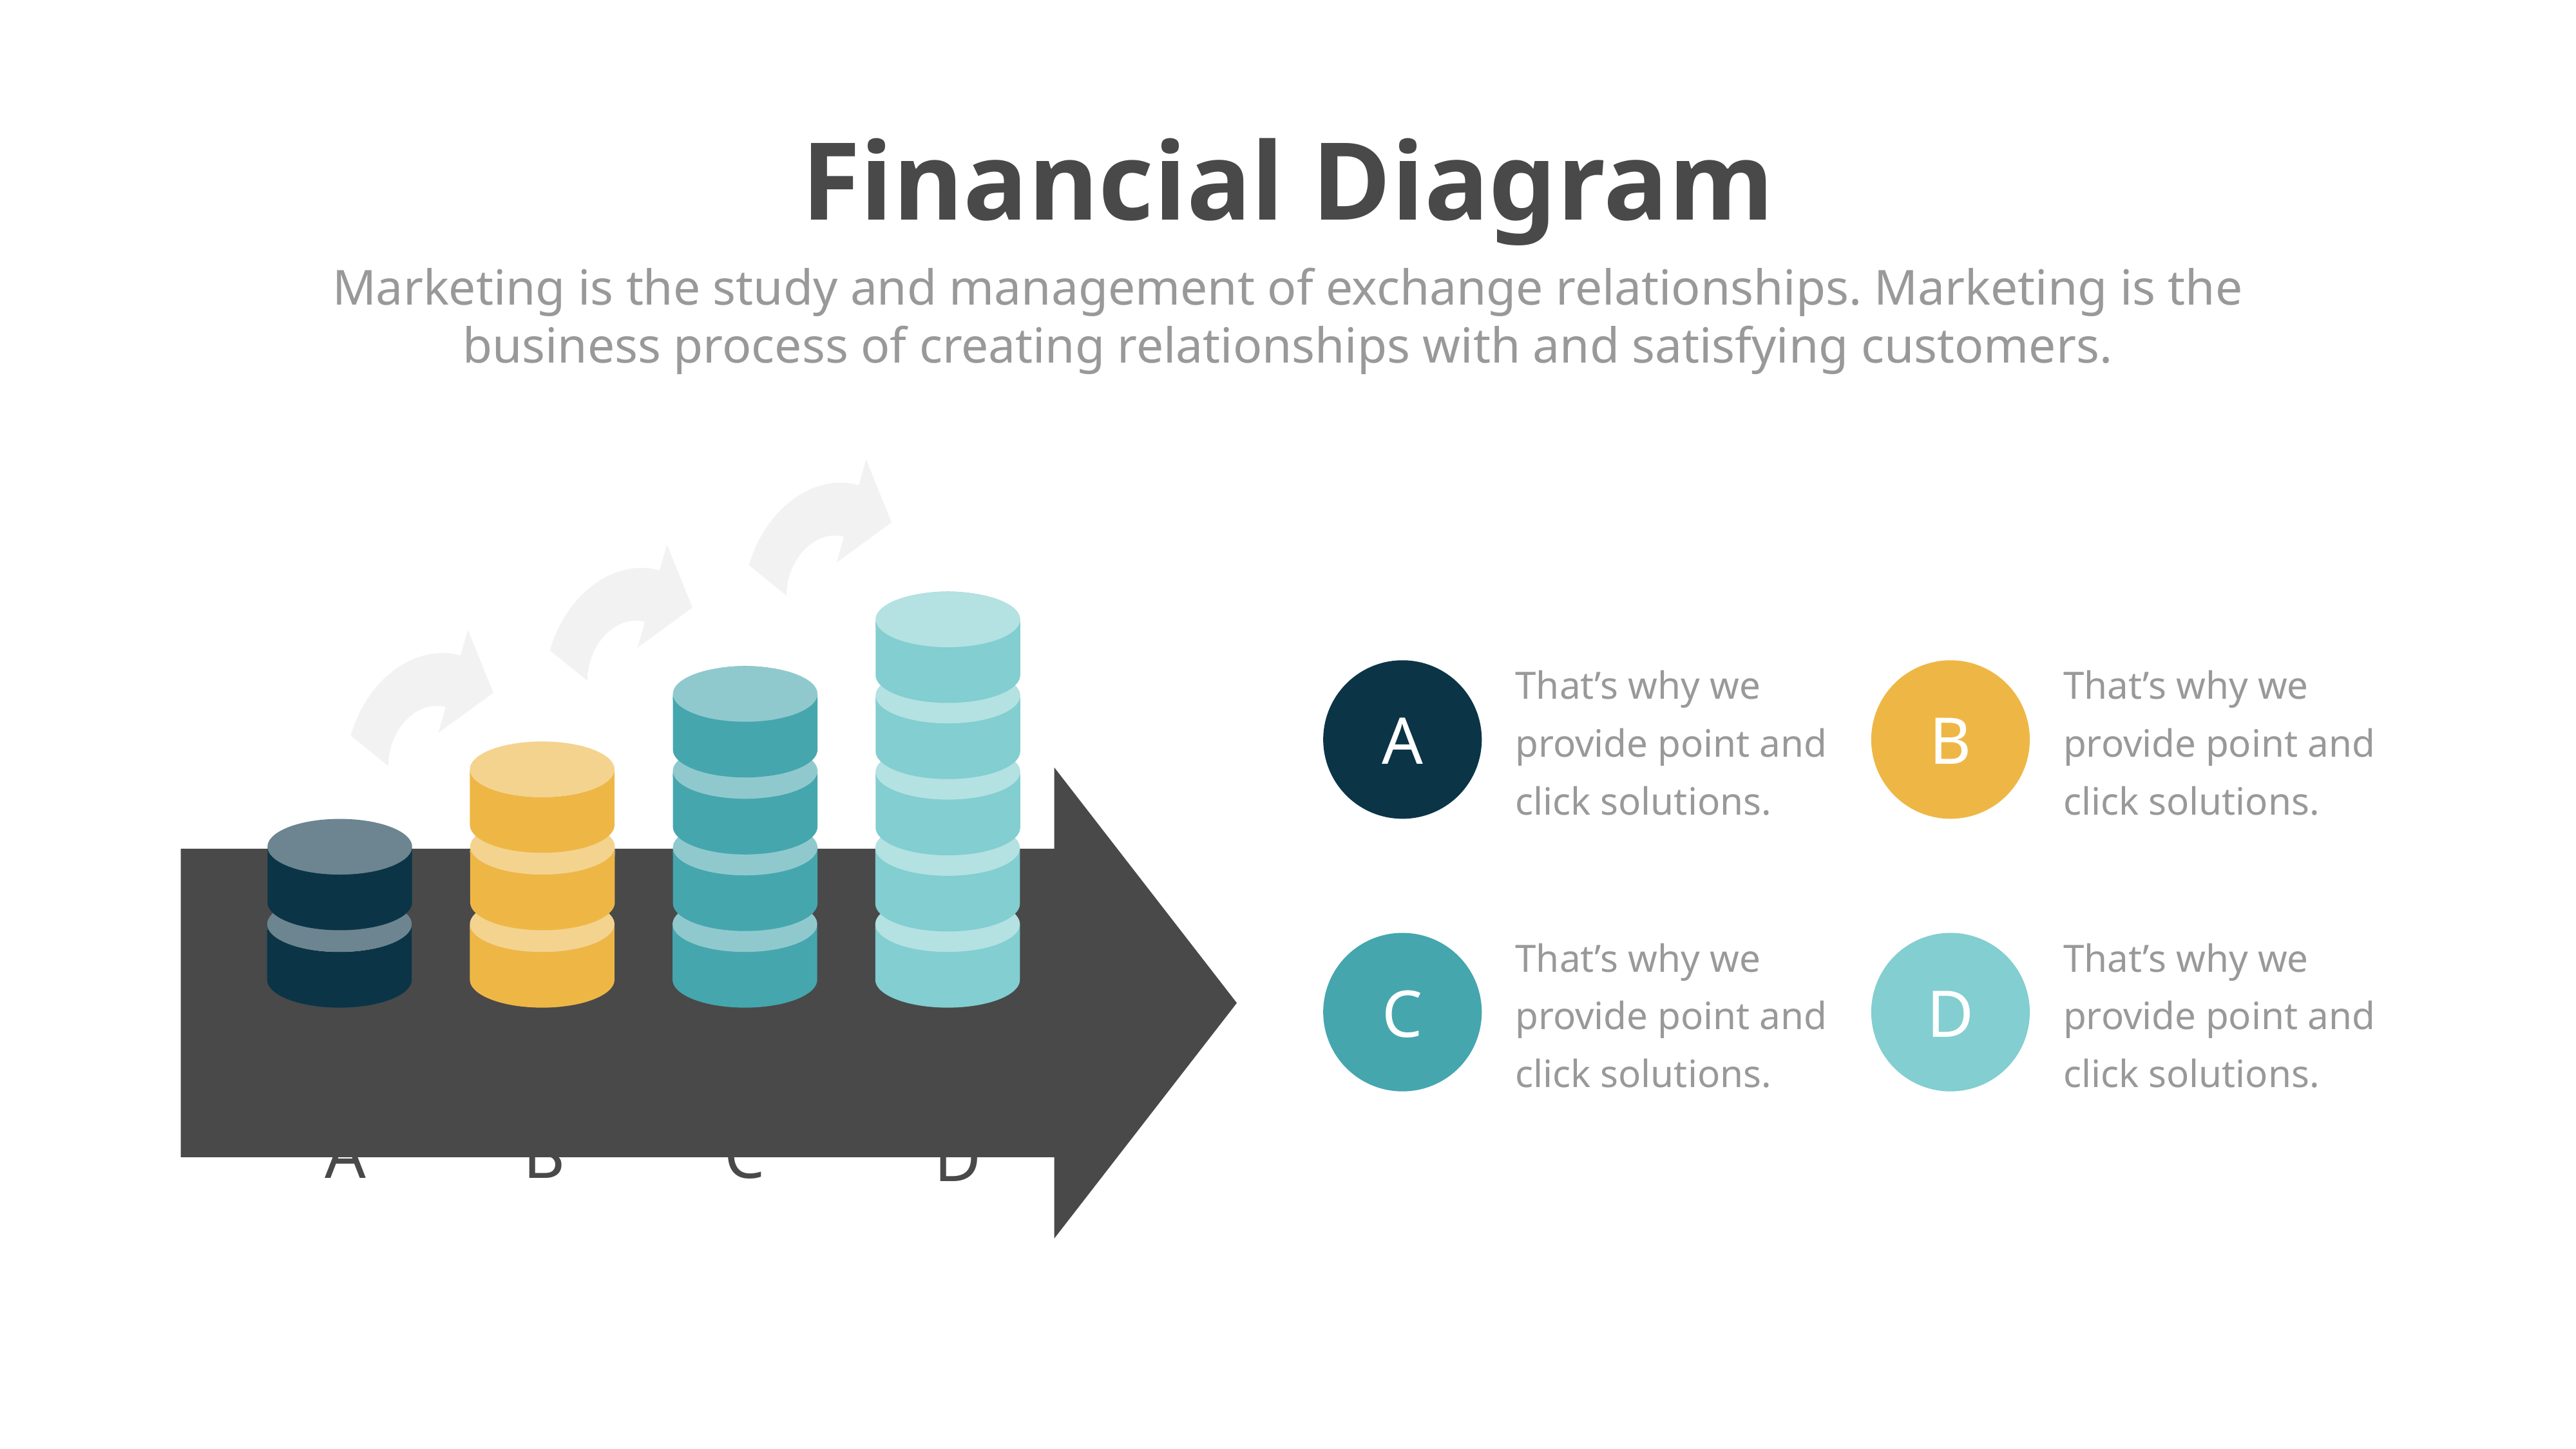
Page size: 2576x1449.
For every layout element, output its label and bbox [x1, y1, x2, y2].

text_box [180, 451, 1237, 1239]
text_box [1871, 644, 2396, 1095]
text_box [281, 108, 2295, 379]
text_box [1323, 644, 1847, 1095]
